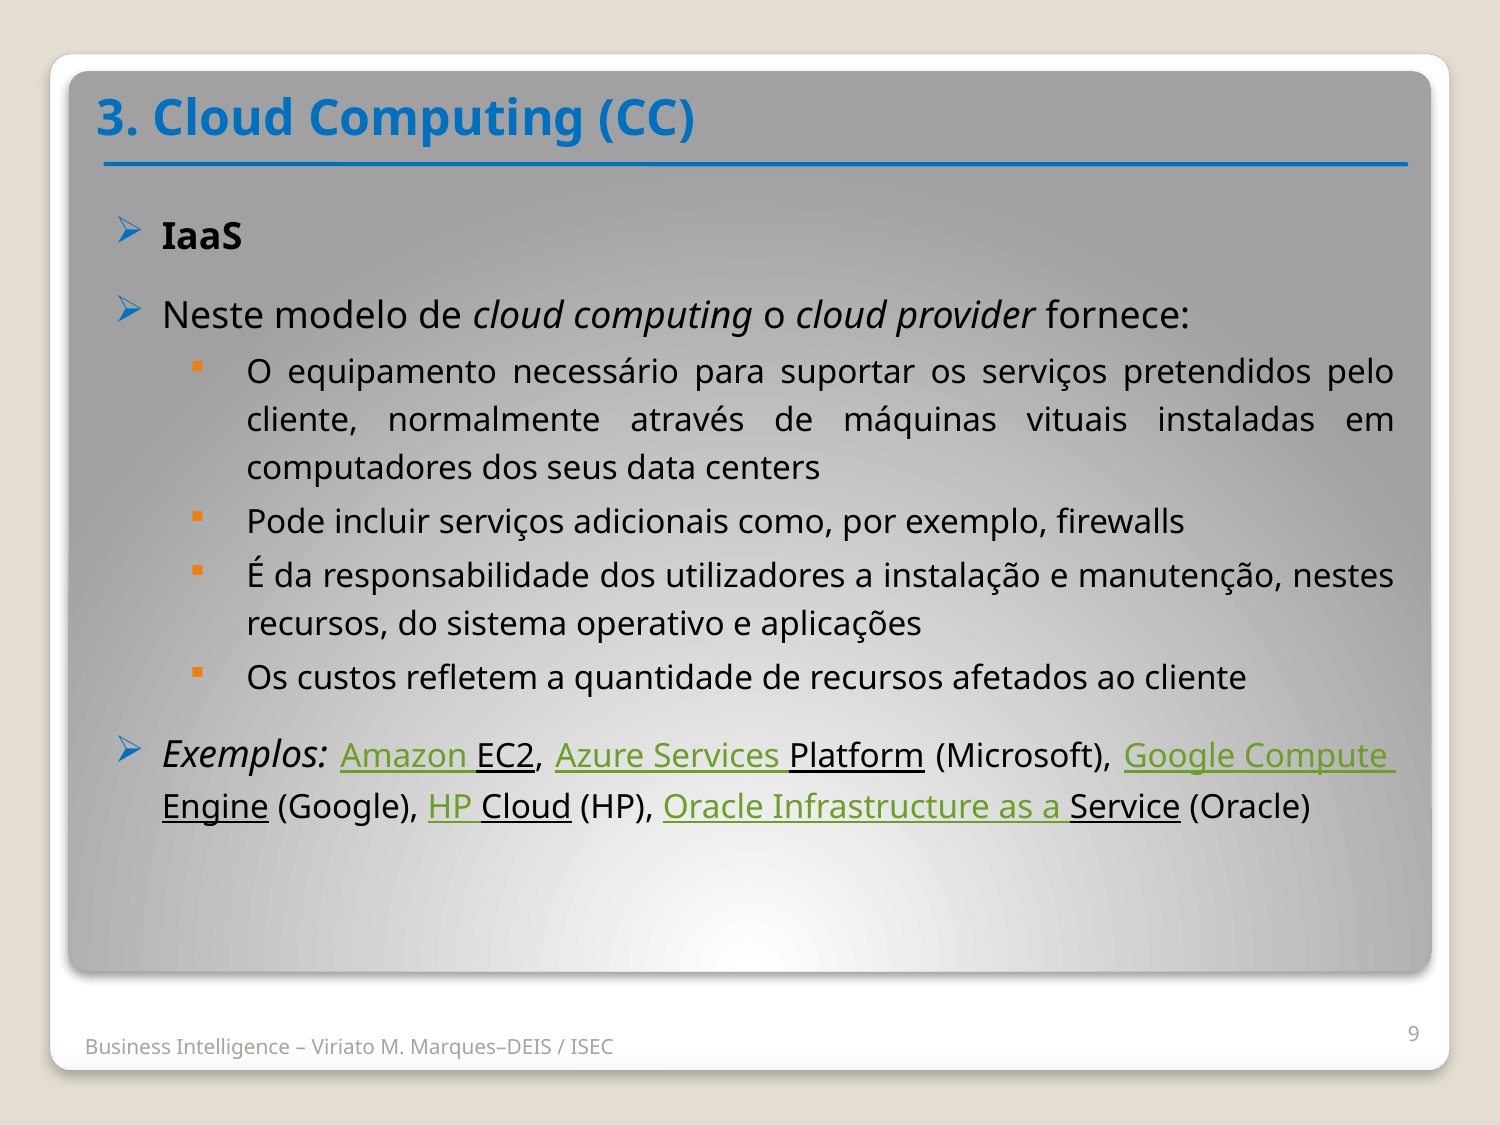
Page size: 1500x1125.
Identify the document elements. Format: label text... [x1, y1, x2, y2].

slide_number 9 [1359, 996, 1435, 1056]
footer Business Intelligence – Viriato M. Marques–DEIS / ISEC [70, 1006, 692, 1067]
text_box IaaS Neste modelo de cloud computing o cloud provider fornece: O equipamento necessário para suportar os serviços pretendidos pelo cliente, normalmente através de máquinas vituais instaladas em computadores dos seus data centers Pode incluir serviços adicionais como, por exemplo, firewalls É da responsabilidade dos utilizadores a instalação e manutenção, nestes recursos, do sistema operativo e aplicações Os custos refletem a quantidade de recursos afetados ao cliente Exemplos: Amazon EC2, Azure Services Platform (Microsoft), Google Compute Engine (Google), HP Cloud (HP), Oracle Infrastructure as a Service (Oracle) [100, 195, 1412, 838]
text_box 3. Cloud Computing (CC) [82, 70, 1393, 153]
text_box [93, 281, 411, 856]
